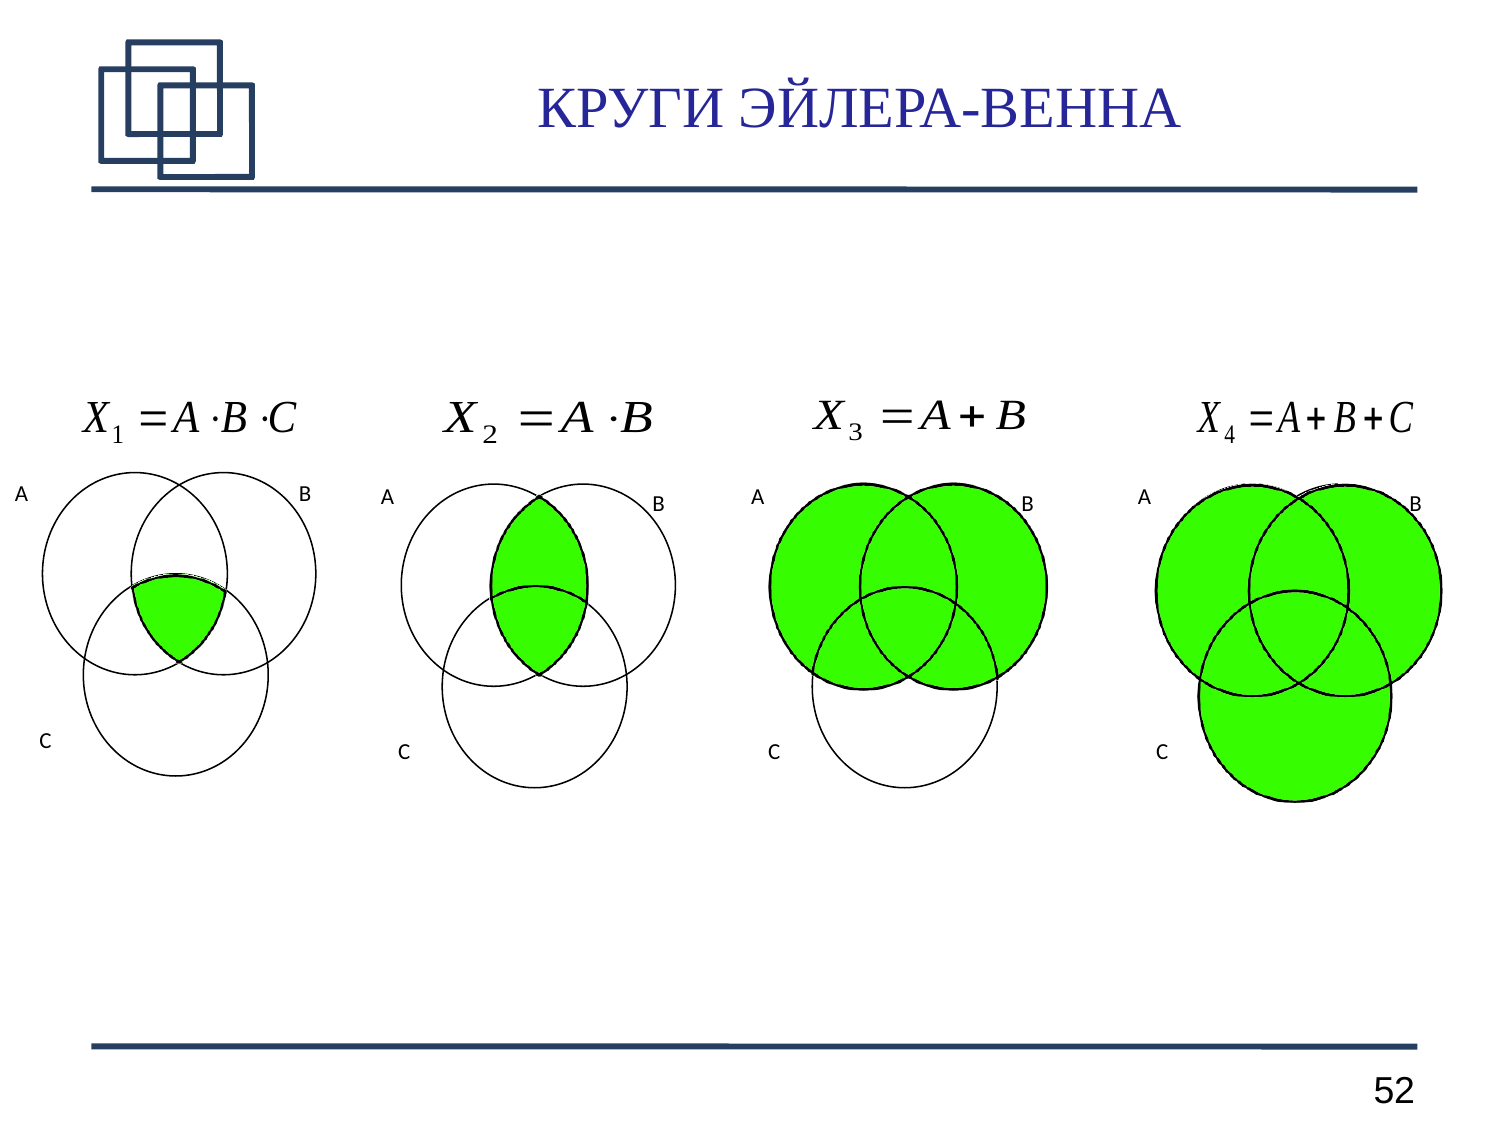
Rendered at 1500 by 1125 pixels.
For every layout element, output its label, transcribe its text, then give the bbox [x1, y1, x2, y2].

title КРУГИ ЭЙЛЕРА-ВЕННА [195, 0, 1477, 204]
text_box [0, 374, 1500, 809]
